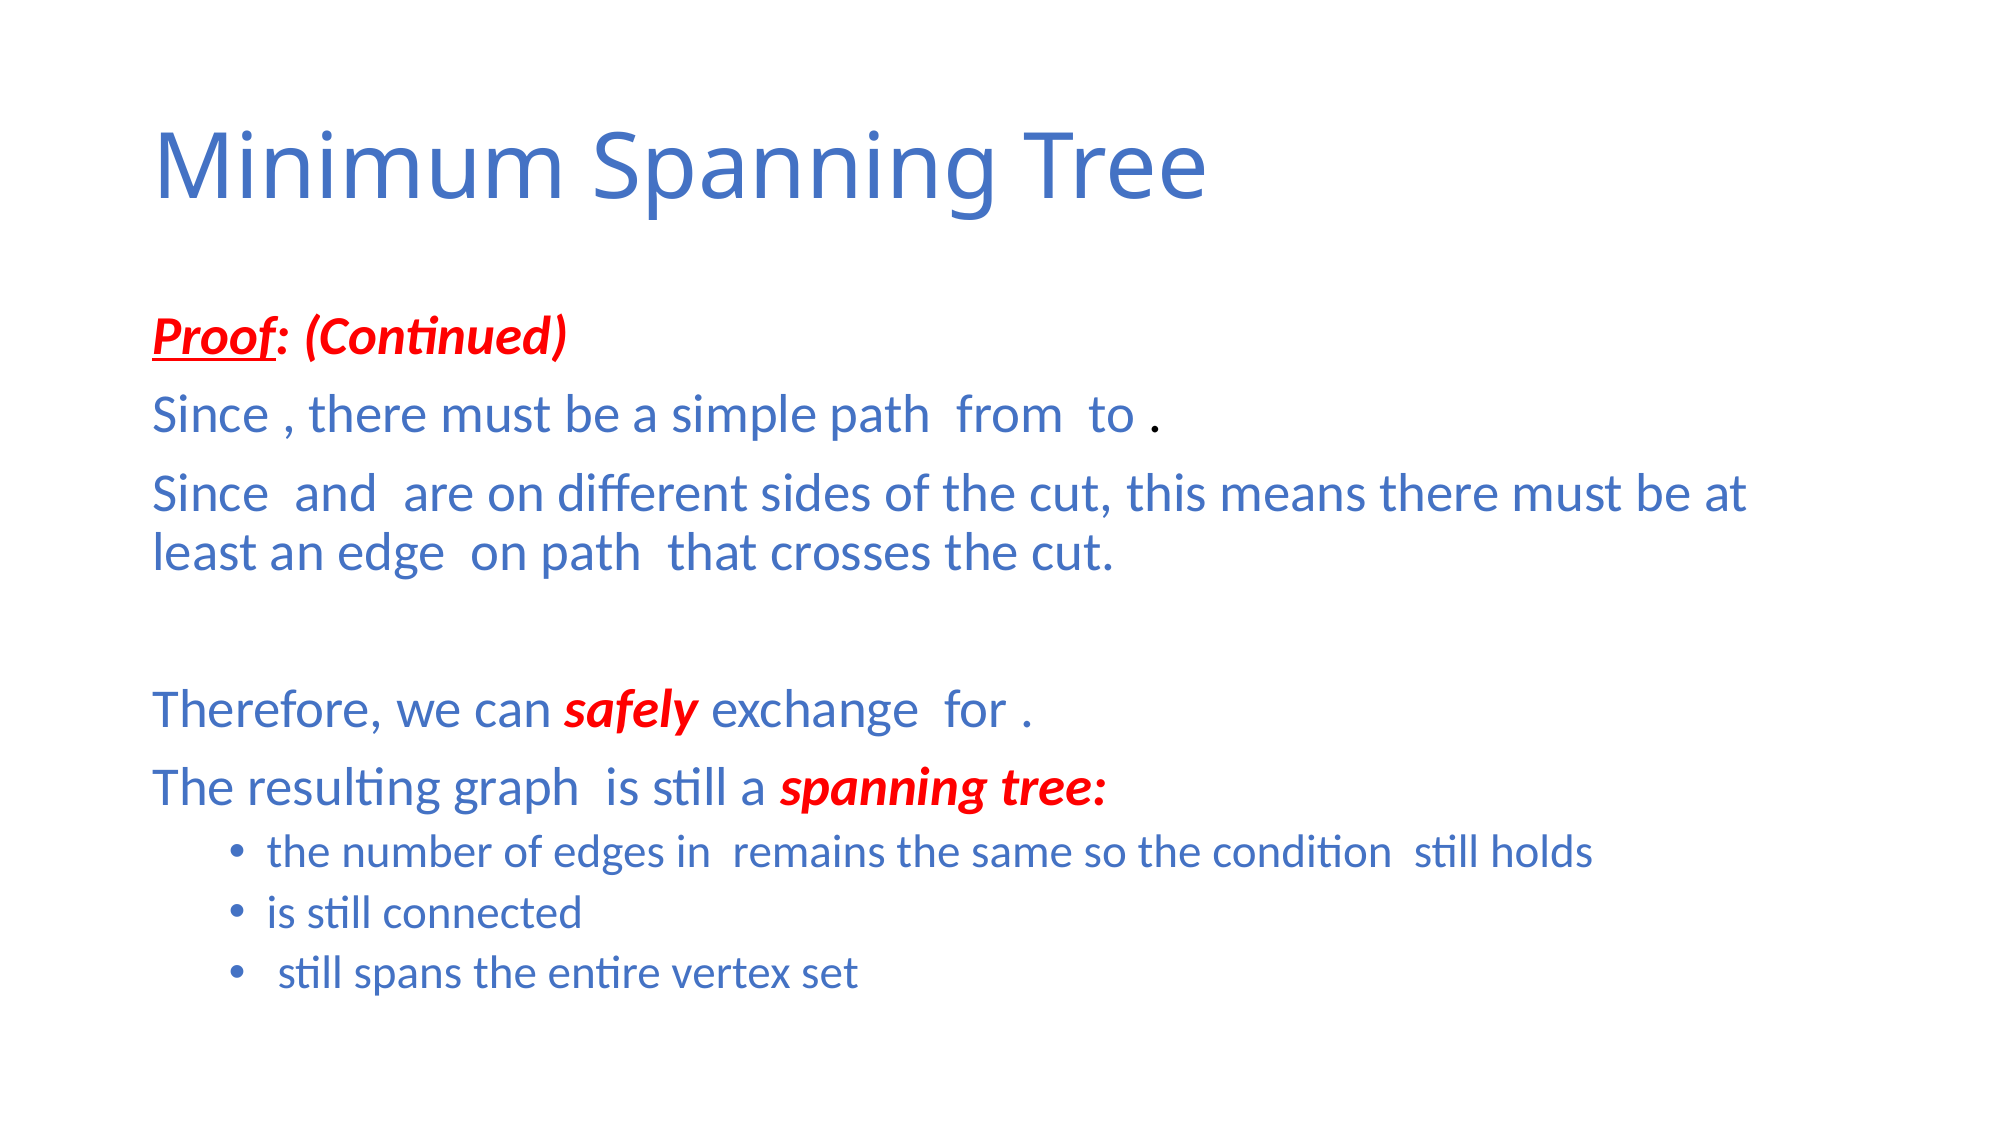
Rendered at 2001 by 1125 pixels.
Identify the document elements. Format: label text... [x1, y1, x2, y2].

title Minimum Spanning Tree [137, 59, 1863, 278]
